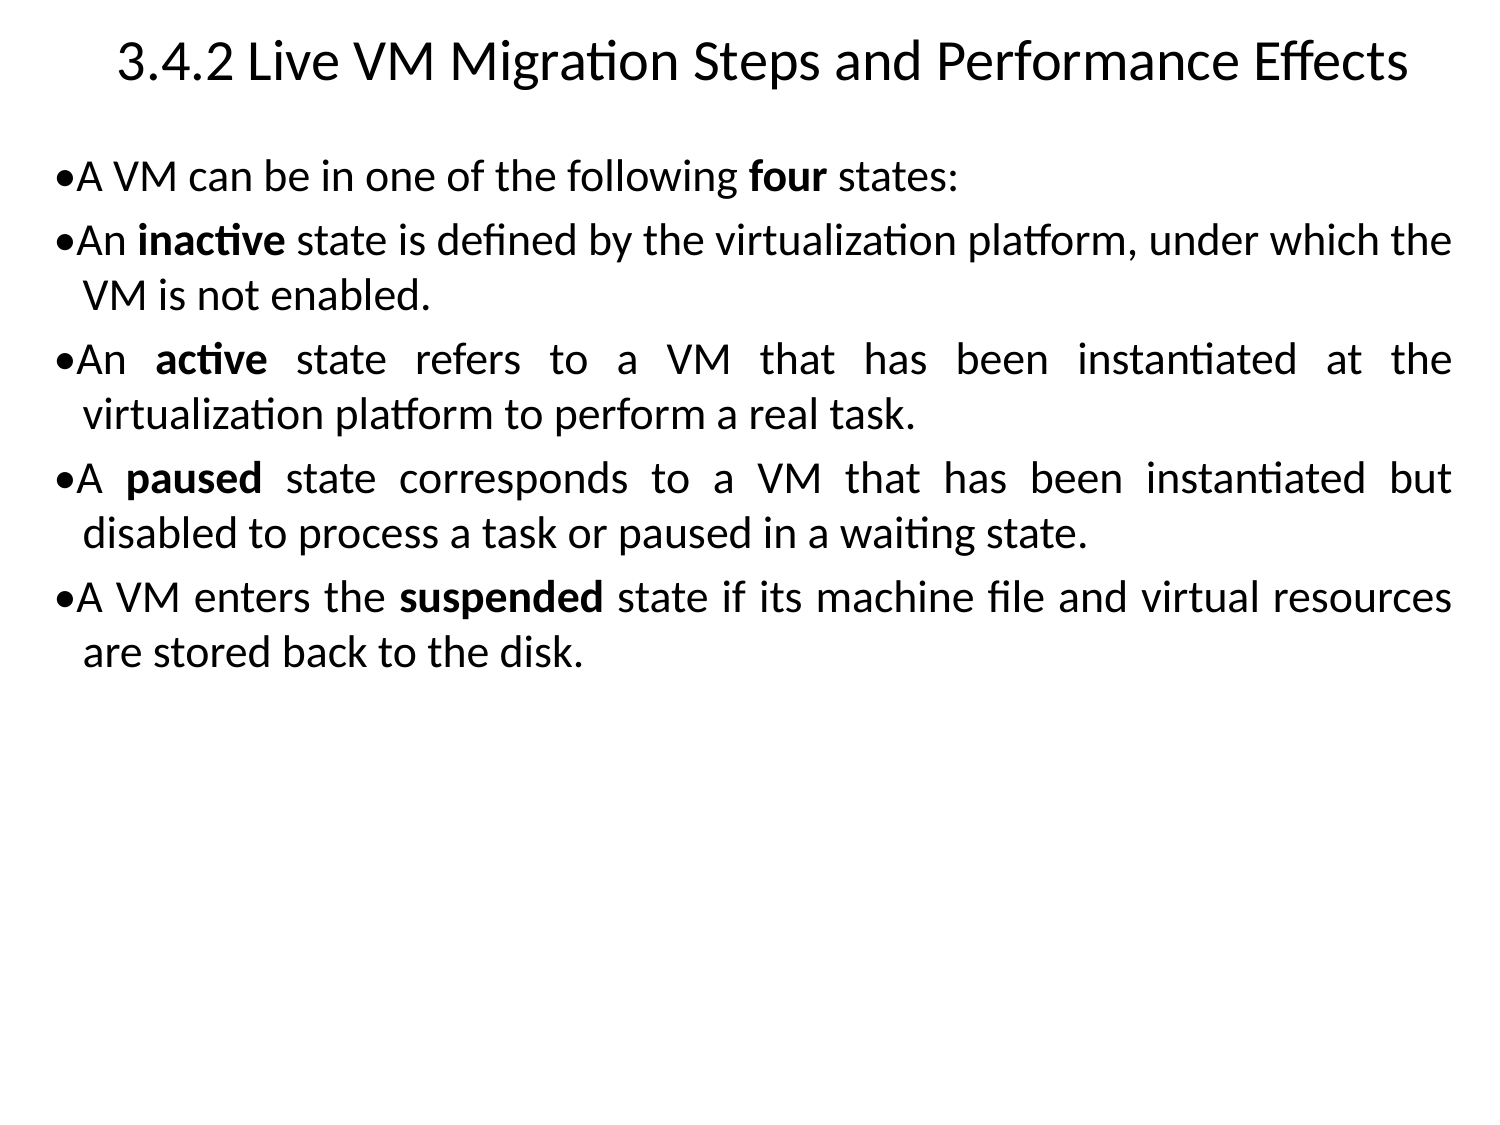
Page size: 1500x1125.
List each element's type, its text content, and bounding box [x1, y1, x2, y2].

list •A VM can be in one of the following four states: •An inactive state is defined by the virtualization platform, under which the VM is not enabled. •An active state refers to a VM that has been instantiated at the virtualization platform to perform a real task. •A paused state corresponds to a VM that has been instantiated but disabled to process a task or paused in a waiting state. •A VM enters the suspended state if its machine file and virtual resources are stored back to the disk. [24, 137, 1469, 1012]
title 3.4.2 Live VM Migration Steps and Performance Effects [0, 3, 1500, 112]
